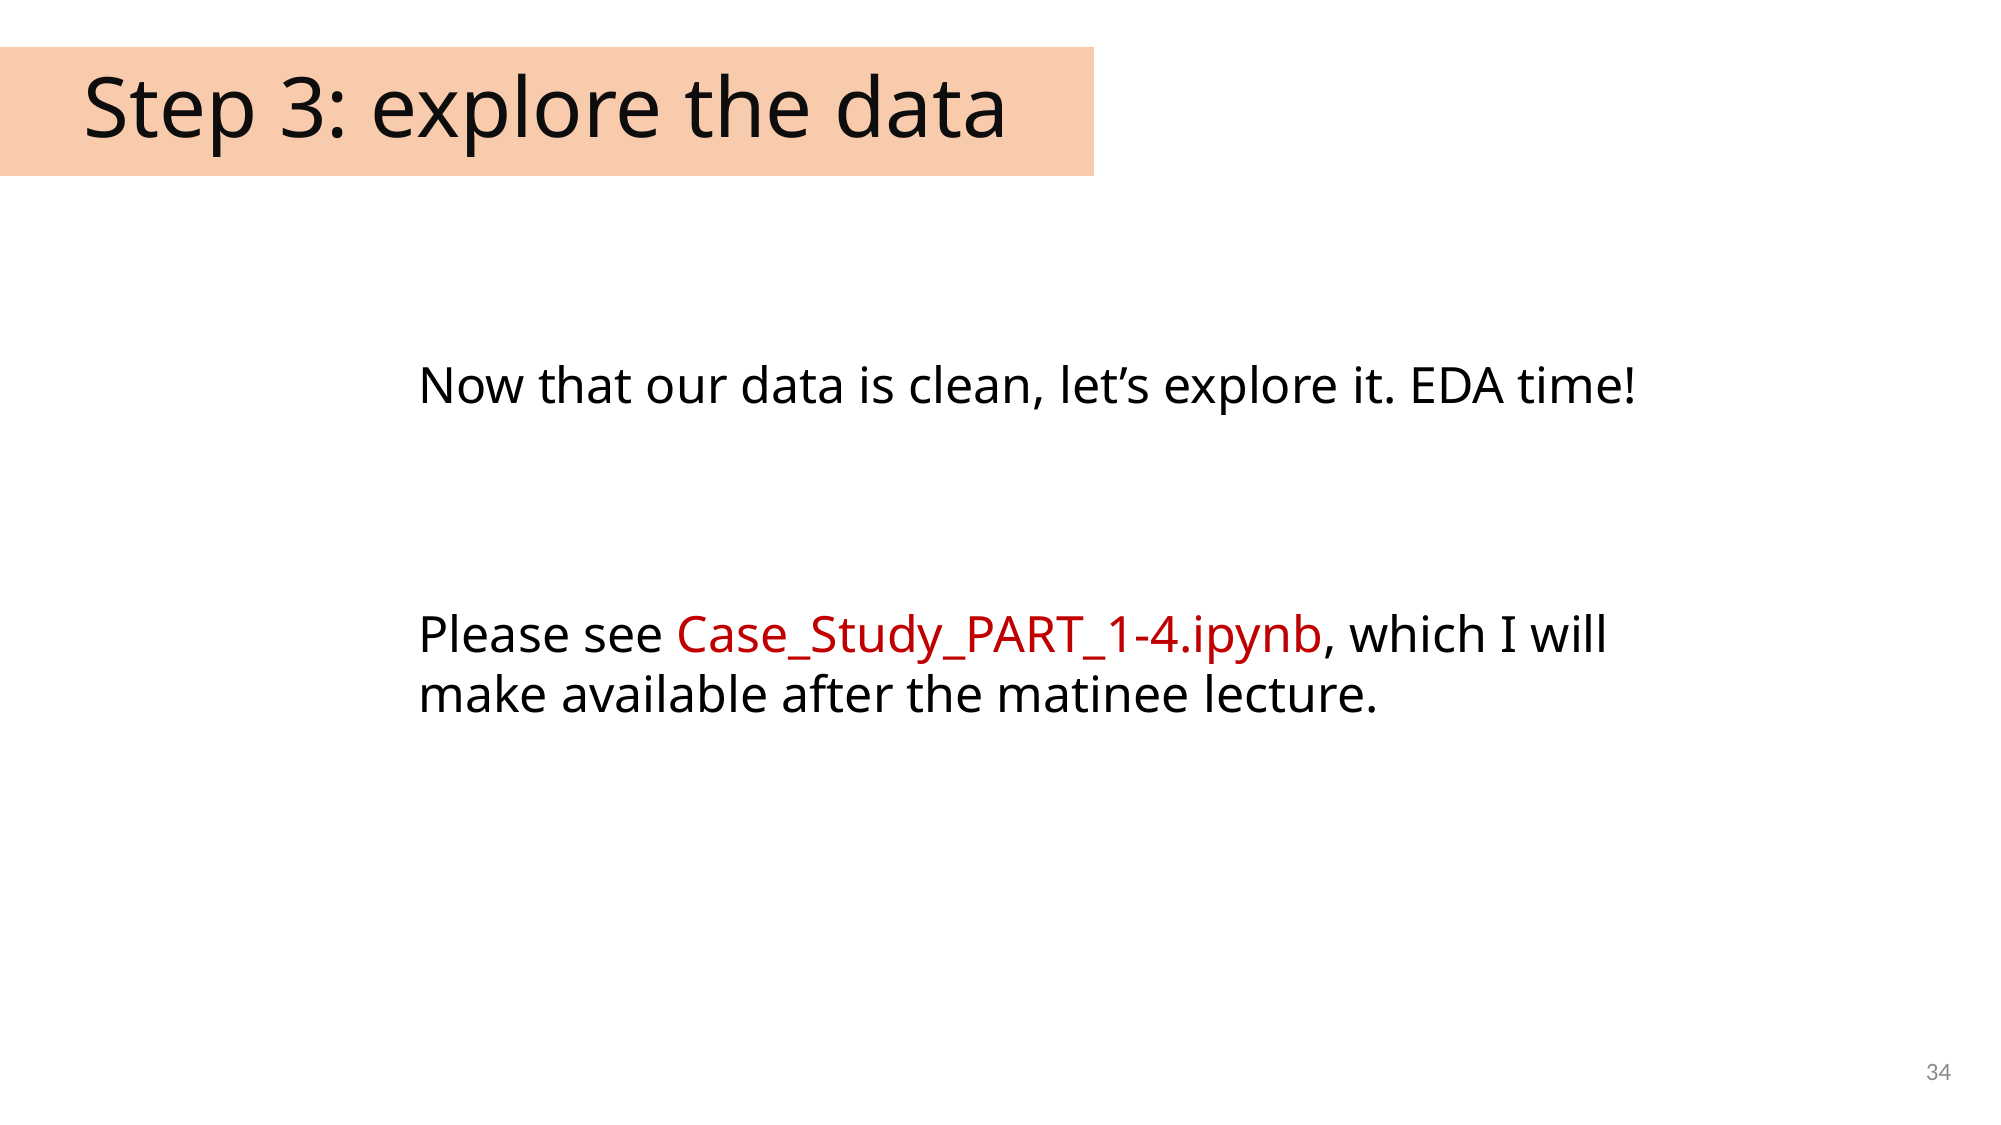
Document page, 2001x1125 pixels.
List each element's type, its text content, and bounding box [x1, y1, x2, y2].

text_box Please see Case_Study_PART_1-4.ipynb, which I will make available after the matinee lecture. [403, 595, 1669, 730]
text_box Step 3: explore the data [0, 46, 1094, 176]
slide_number 34 [1516, 1040, 1967, 1101]
text_box Now that our data is clean, let’s explore it. EDA time! [403, 346, 1669, 422]
